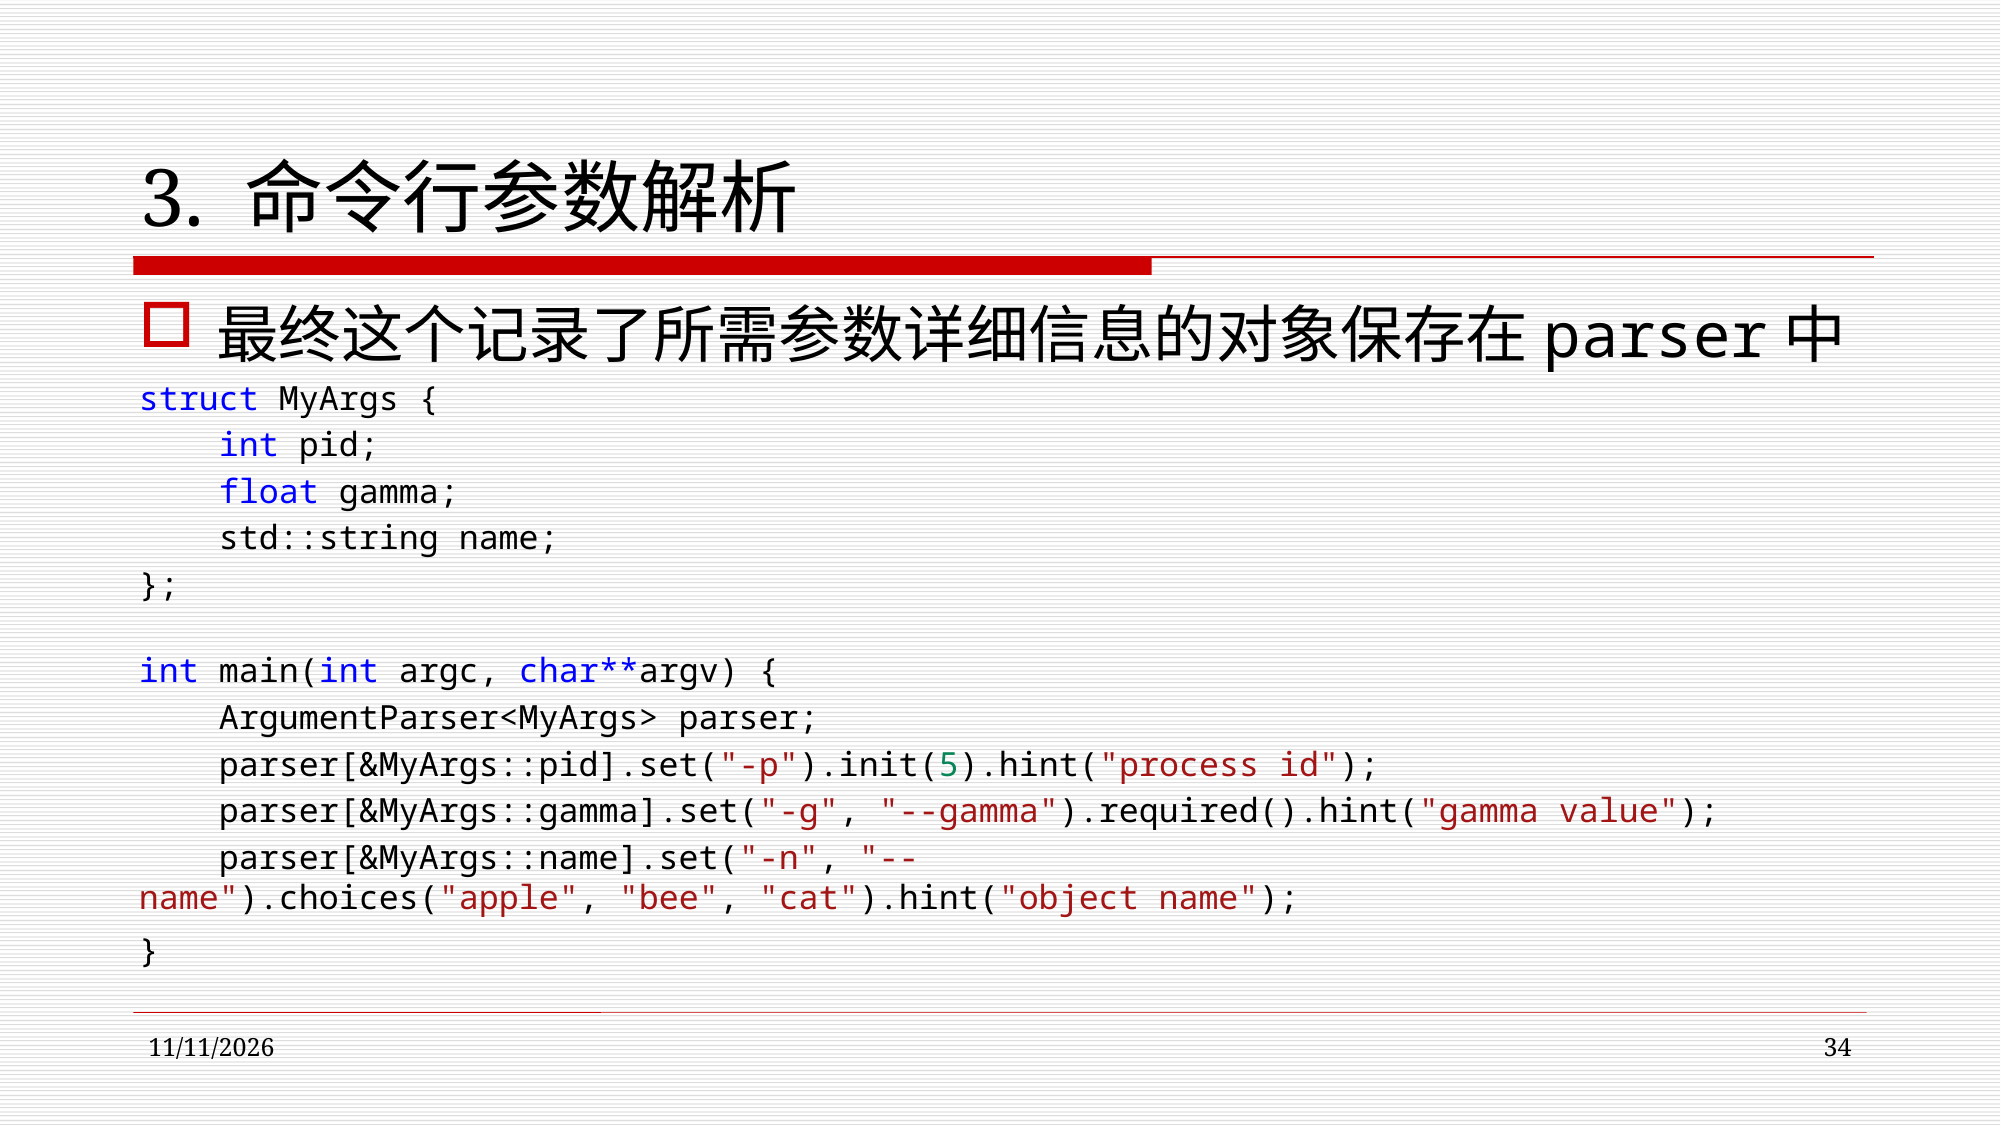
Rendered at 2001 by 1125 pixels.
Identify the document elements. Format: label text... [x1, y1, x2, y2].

picture [0, 0, 2001, 1125]
list 最终这个记录了所需参数详细信息的对象保存在parser中 struct MyArgs { int pid; float gamma; std::string name; }; int main(int argc, char**argv) { ArgumentParser<MyArgs> parser; parser[&MyArgs::pid].set("-p").init(5).hint("process id"); parser[&MyArgs::gamma].set("-g", "--gamma").required().hint("gamma value"); parser[&MyArgs::name].set("-n", "--name").choices("apple", "bee", "cat").hint("object name"); } [123, 287, 1943, 988]
slide_number 34 [1433, 1024, 1867, 1103]
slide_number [133, 1024, 567, 1103]
title 3. 命令行参数解析 [125, 50, 1876, 250]
